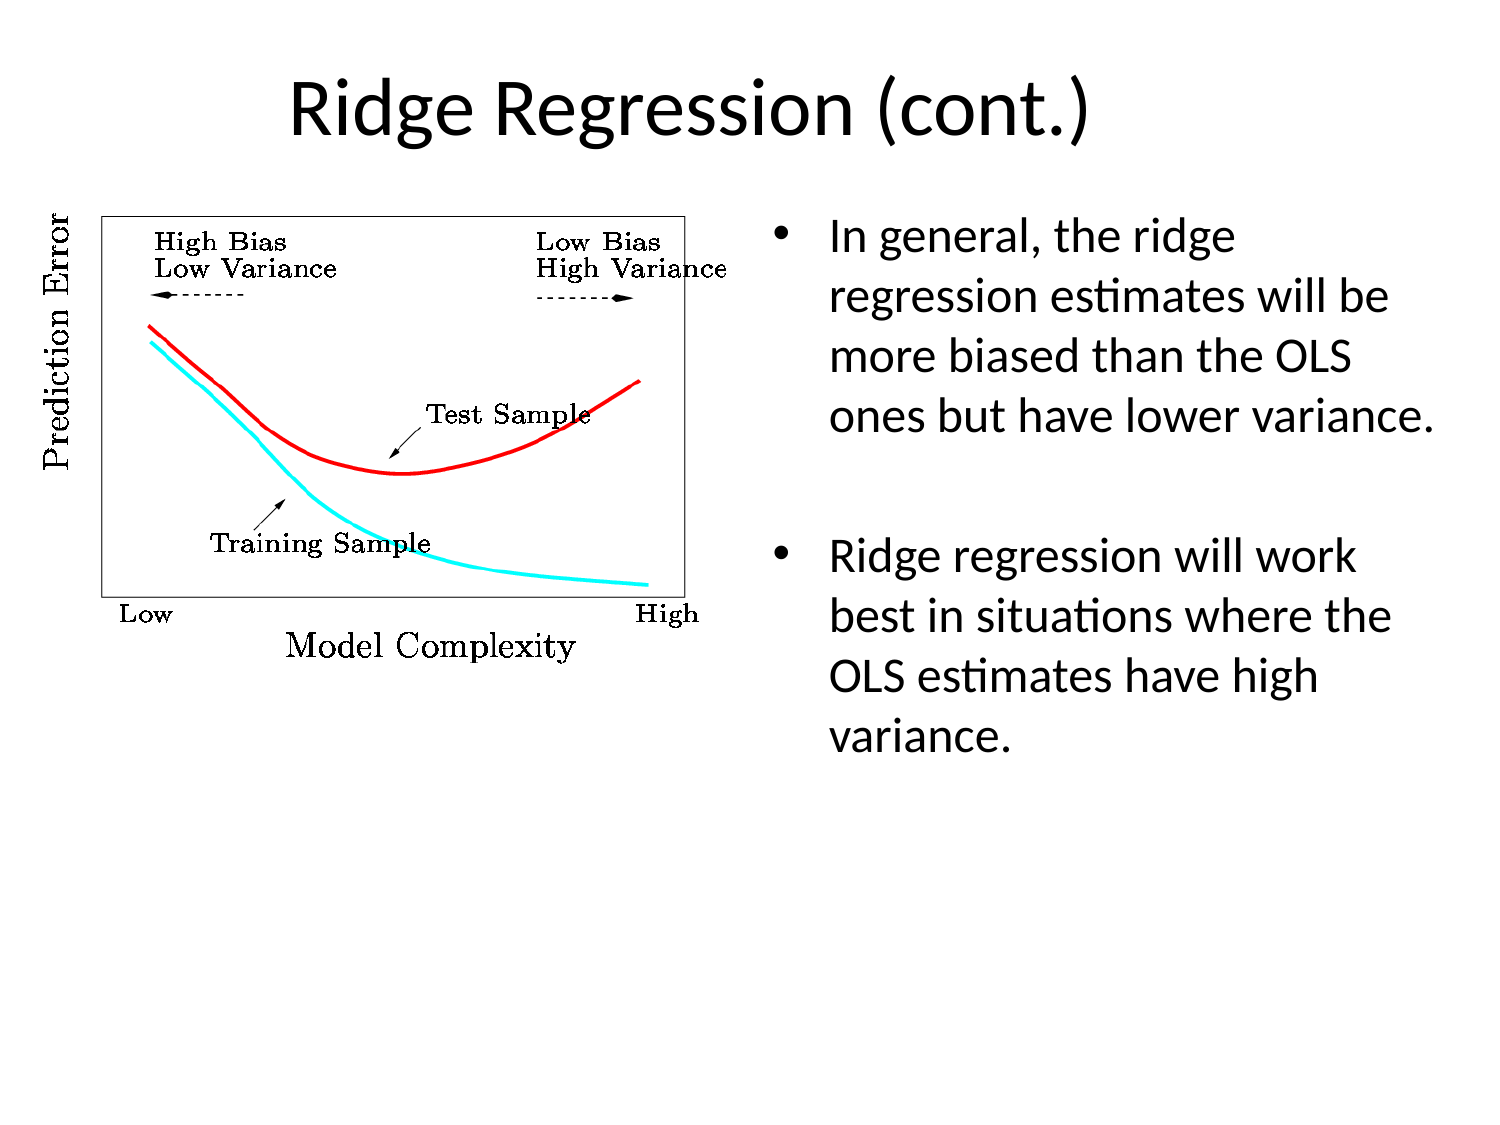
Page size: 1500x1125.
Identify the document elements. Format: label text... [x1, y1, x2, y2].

picture [29, 196, 743, 675]
list In general, the ridge regression estimates will be more biased than the OLS ones but have lower variance. Ridge regression will work best in situations where the OLS estimates have high variance. [757, 194, 1458, 870]
title Ridge Regression (cont.) [41, 52, 1342, 153]
